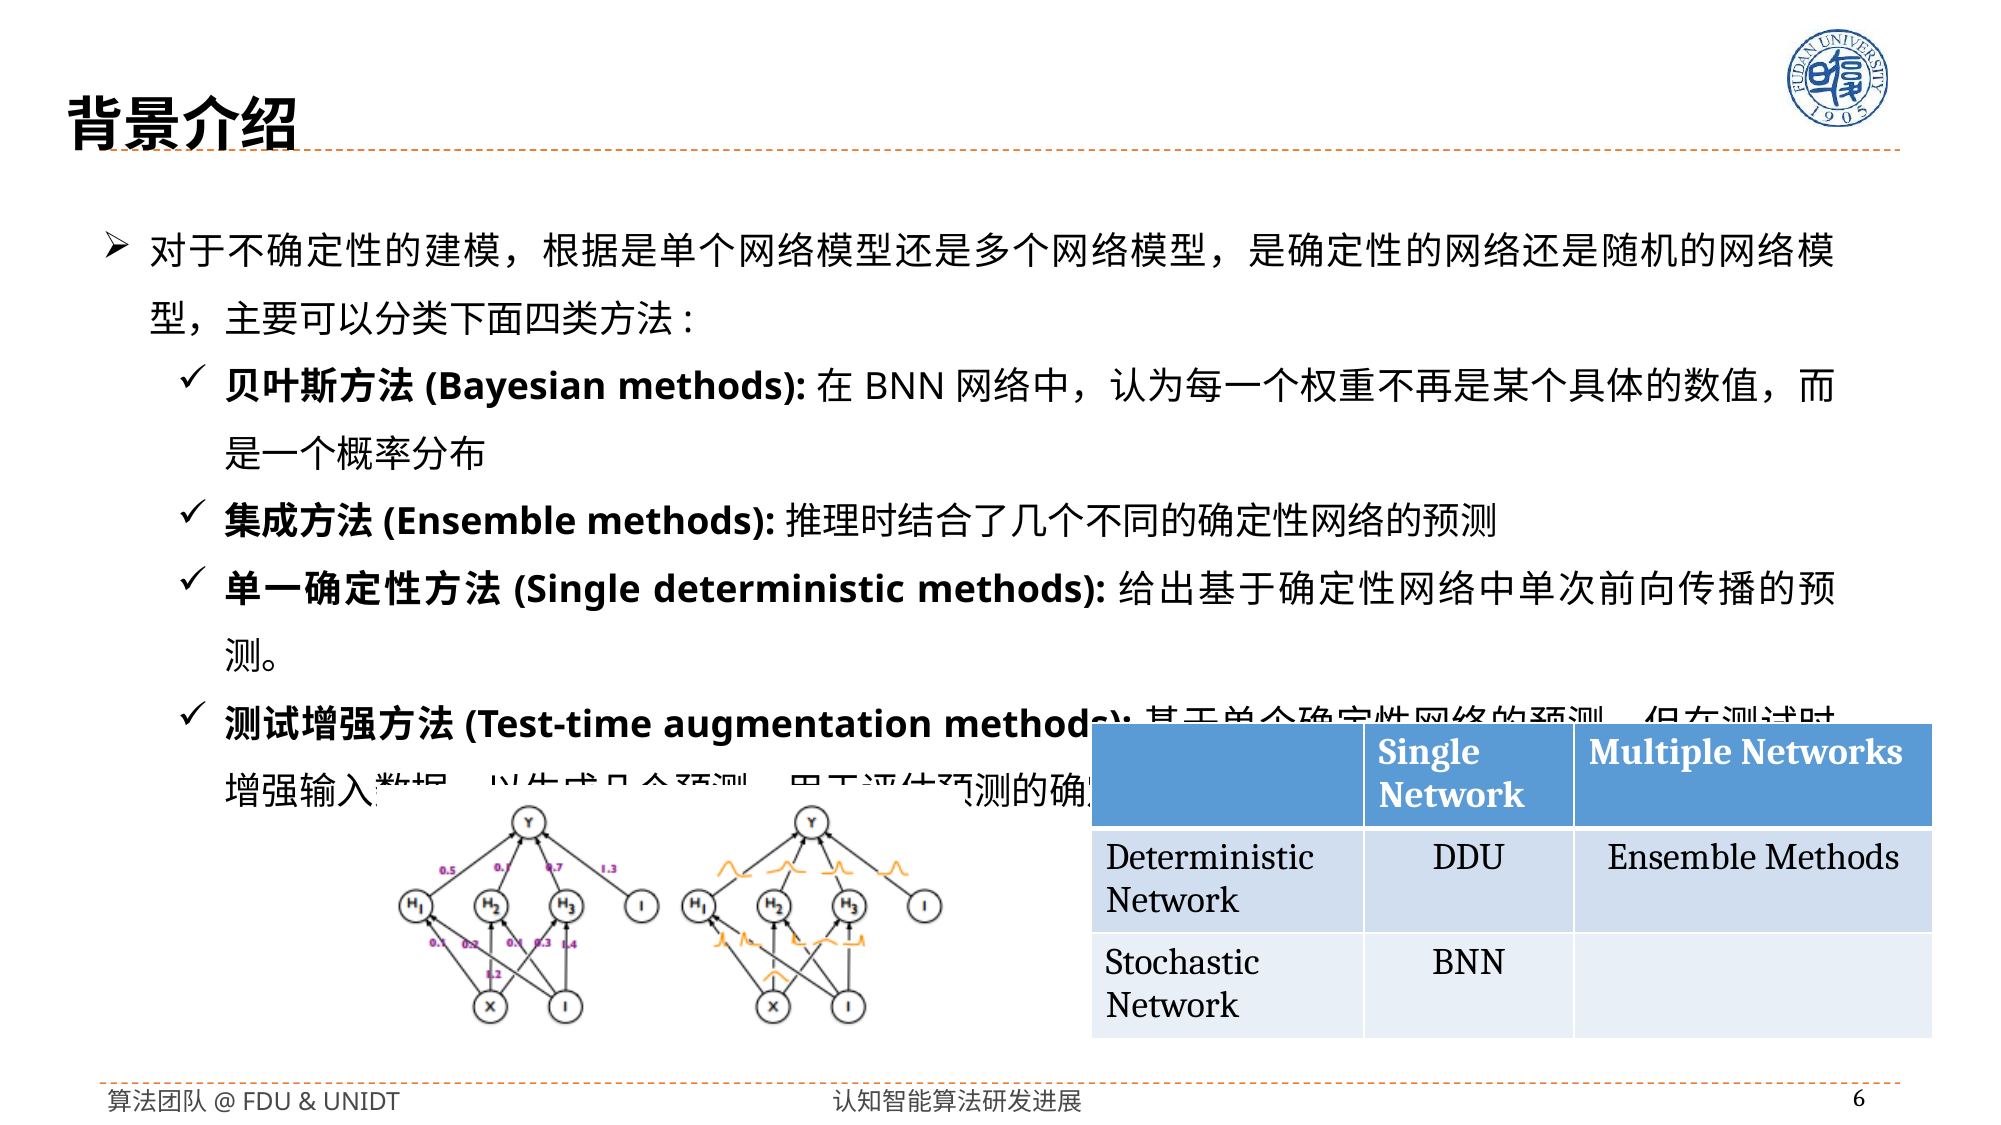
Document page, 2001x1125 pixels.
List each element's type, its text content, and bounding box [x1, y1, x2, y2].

table_cell Deterministic Network [1092, 831, 1363, 932]
table_cell [1575, 934, 1932, 1038]
table_cell BNN [1365, 934, 1573, 1038]
text_box 背景介绍 [50, 79, 314, 165]
table_header [1092, 724, 1363, 826]
picture [377, 785, 966, 1057]
table_cell DDU [1365, 831, 1573, 932]
picture [1787, 29, 1888, 127]
table_cell Ensemble Methods [1575, 831, 1932, 932]
table_cell Stochastic Network [1092, 934, 1363, 1038]
table_header Multiple Networks [1575, 724, 1932, 826]
table_header Single Network [1365, 724, 1573, 826]
text_box 对于不确定性的建模，根据是单个网络模型还是多个网络模型，是确定性的网络还是随机的网络模型，主要可以分类下面四类方法: 贝叶斯方法(Bayesian methods):在BNN网络中，认为每一个权重不再是某个具体的数值，而是一个概率分布 集成方法(Ensemble methods):推理时结合了几个不同的确定性网络的预测 单一确定性方法(Single deterministic methods):给出基于确定性网络中单次前向传播的预测。 测试增强方法(Test-time augmentation methods):基于单个确定性网络的预测，但在测试时增强输入数据，以生成几个预测，用于评估预测的确定性。 [87, 197, 1852, 988]
